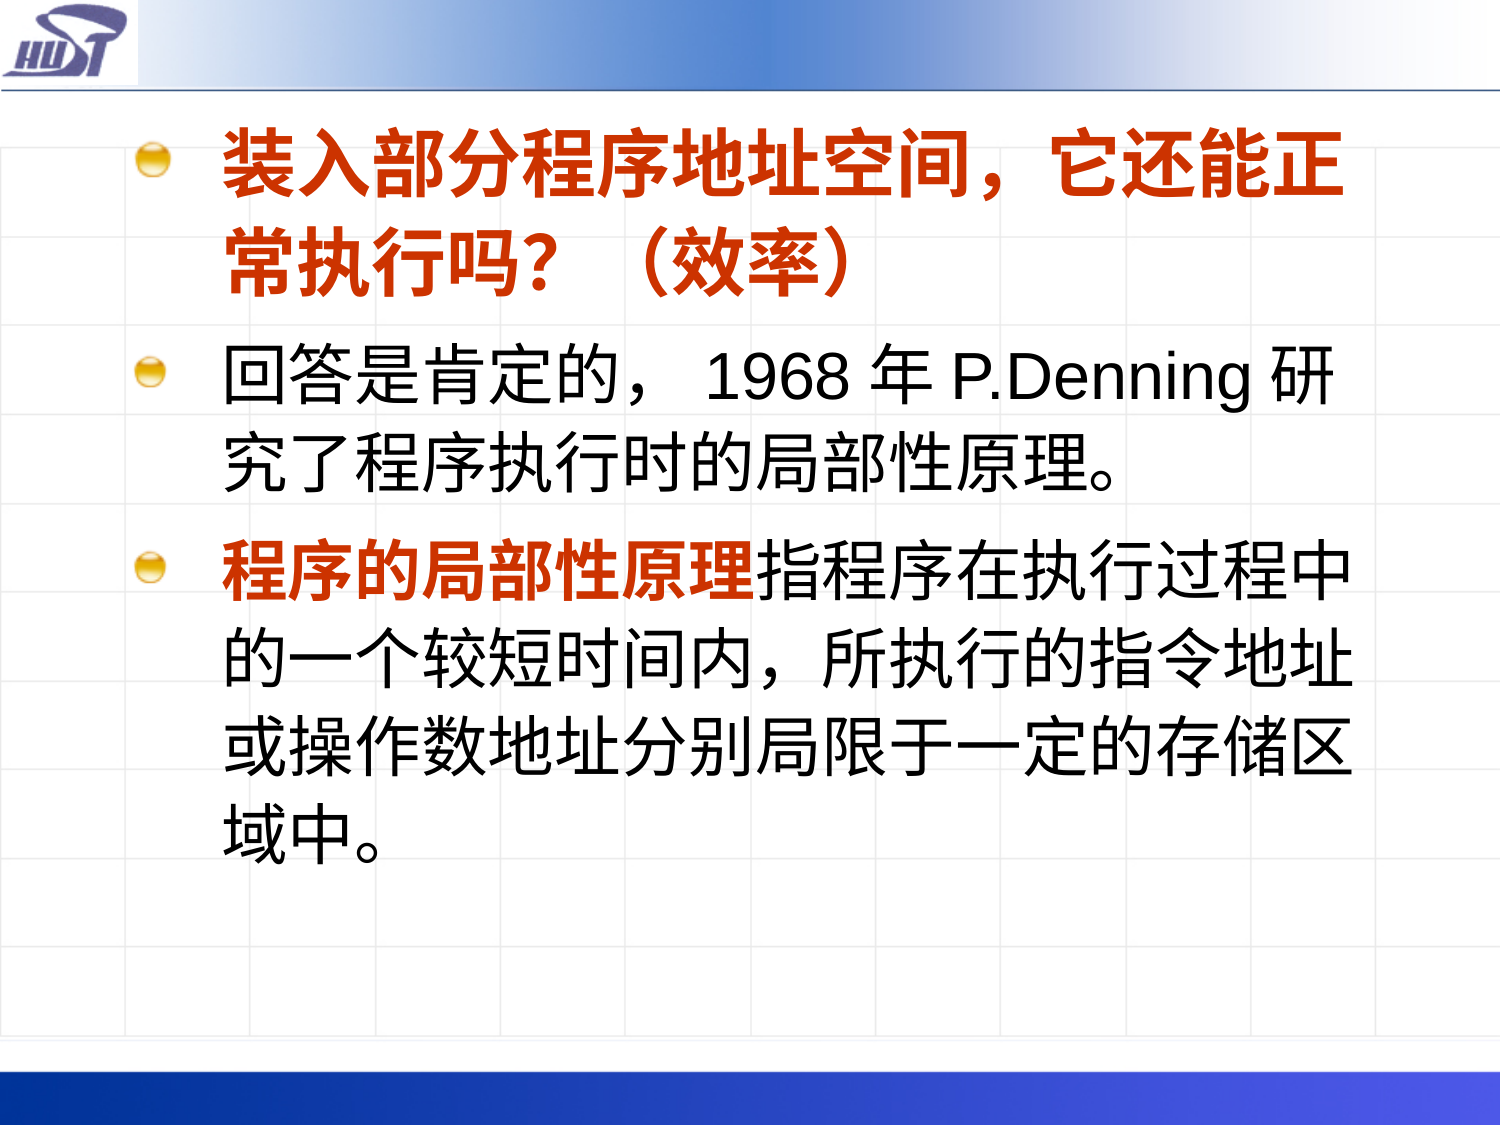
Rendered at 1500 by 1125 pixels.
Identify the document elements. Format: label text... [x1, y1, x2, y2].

picture [0, 0, 1500, 1125]
slide_number [1074, 1025, 1388, 1100]
list 装入部分程序地址空间，它还能正常执行吗？（效率） 回答是肯定的，1968年P.Denning研究了程序执行时的局部性原理。 程序的局部性原理指程序在执行过程中的一个较短时间内，所执行的指令地址或操作数地址分别局限于一定的存储区域中。 [112, 99, 1388, 881]
